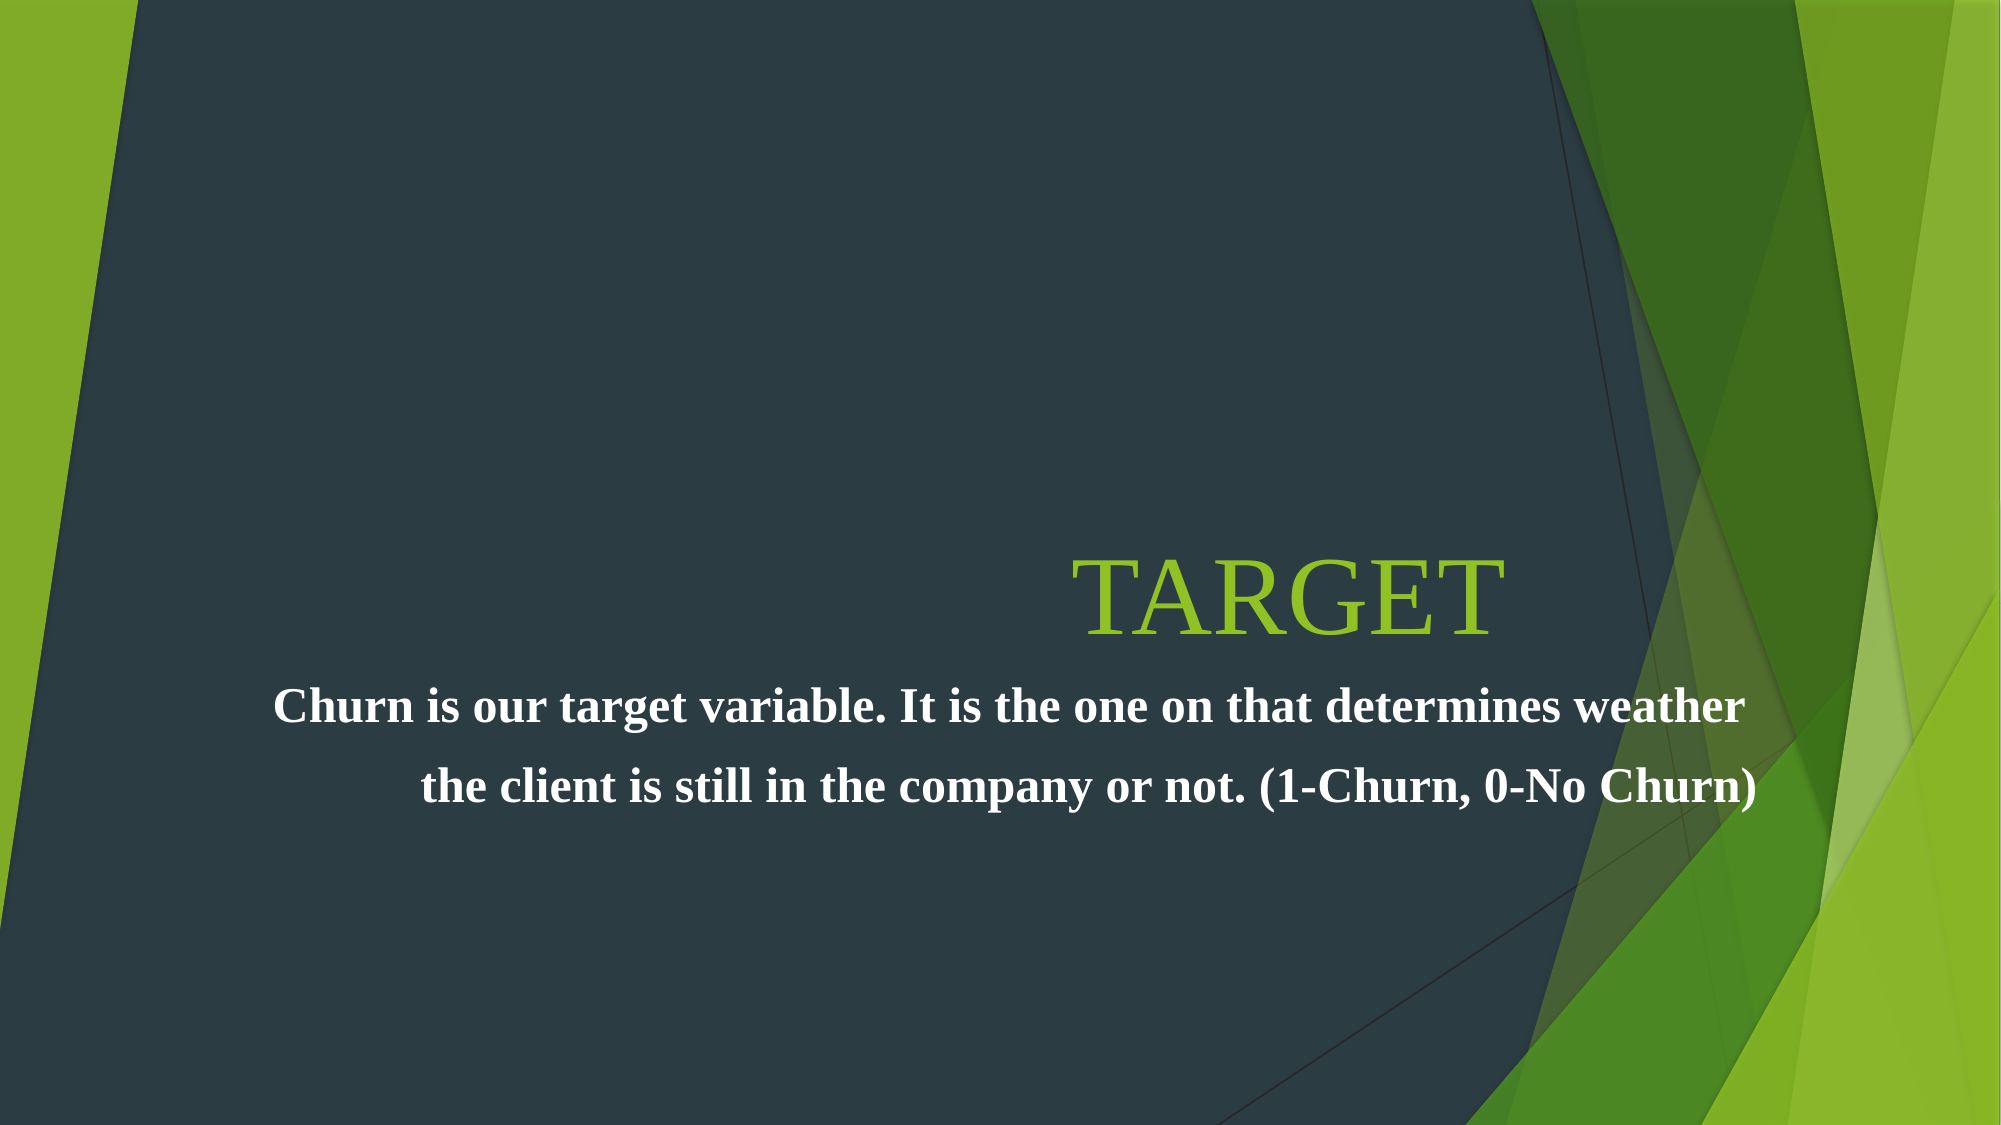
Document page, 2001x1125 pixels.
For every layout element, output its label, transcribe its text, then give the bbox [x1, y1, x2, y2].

title TARGET [247, 394, 1522, 664]
subtitle Churn is our target variable. It is the one on that determines weather the client is still in the company or not. (1-Churn, 0-No Churn) [37, 664, 1774, 859]
